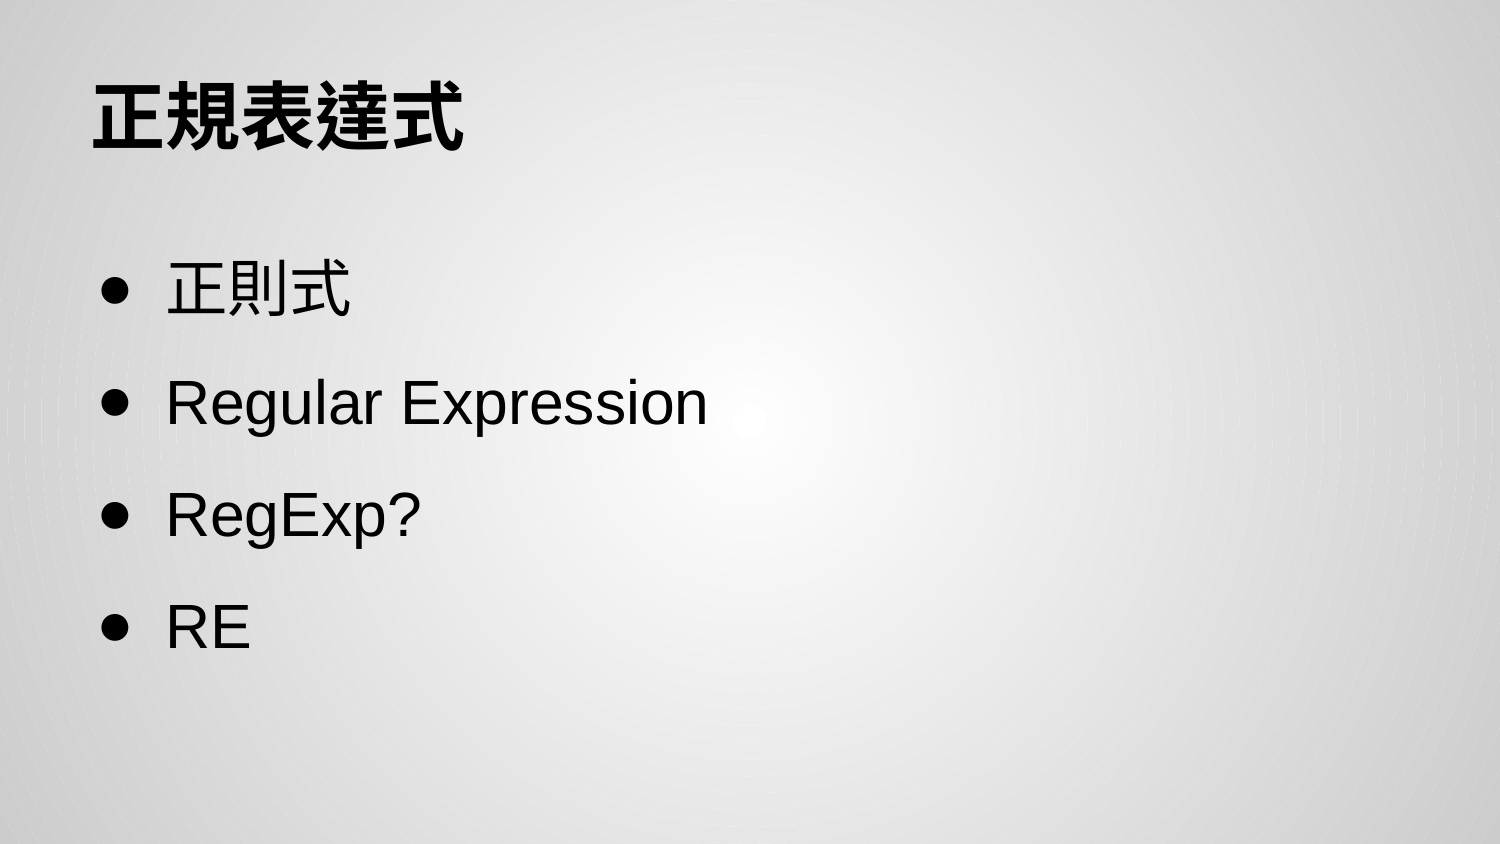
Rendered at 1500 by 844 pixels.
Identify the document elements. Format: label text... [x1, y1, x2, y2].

list 正則式 Regular Expression RegExp? RE [75, 196, 1425, 808]
title 正規表達式 [75, 33, 1425, 175]
